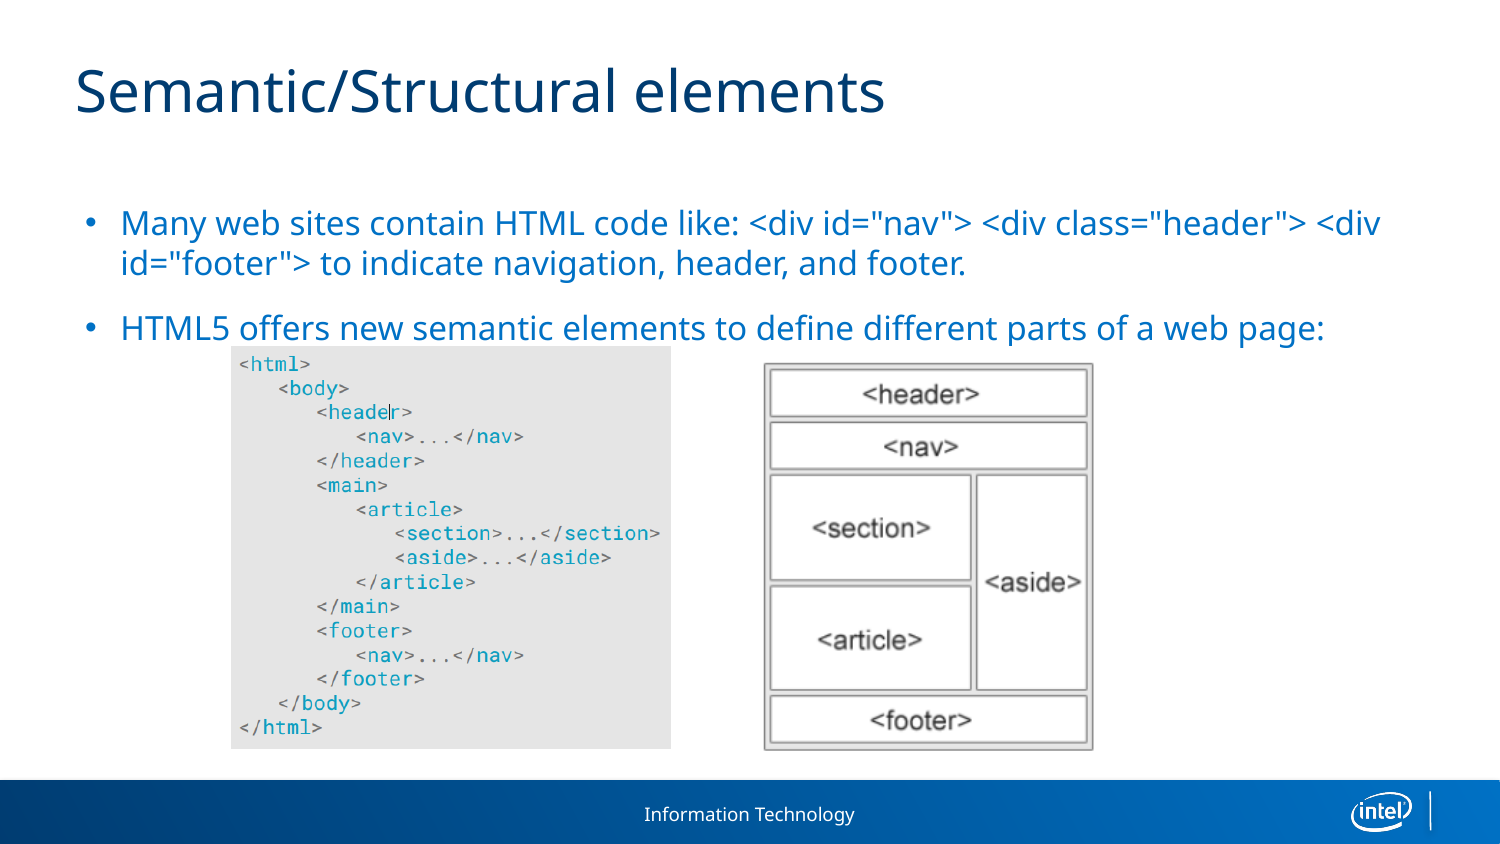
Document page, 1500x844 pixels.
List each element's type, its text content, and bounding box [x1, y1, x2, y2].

list Many web sites contain HTML code like: <div id="nav"> <div class="header"> <div id="footer"> to indicate navigation, header, and footer. HTML5 offers new semantic elements to define different parts of a web page: [85, 132, 1450, 755]
title Semantic/Structural elements [75, 54, 1089, 116]
picture [231, 345, 671, 749]
picture [1351, 792, 1412, 832]
picture [743, 345, 1108, 772]
